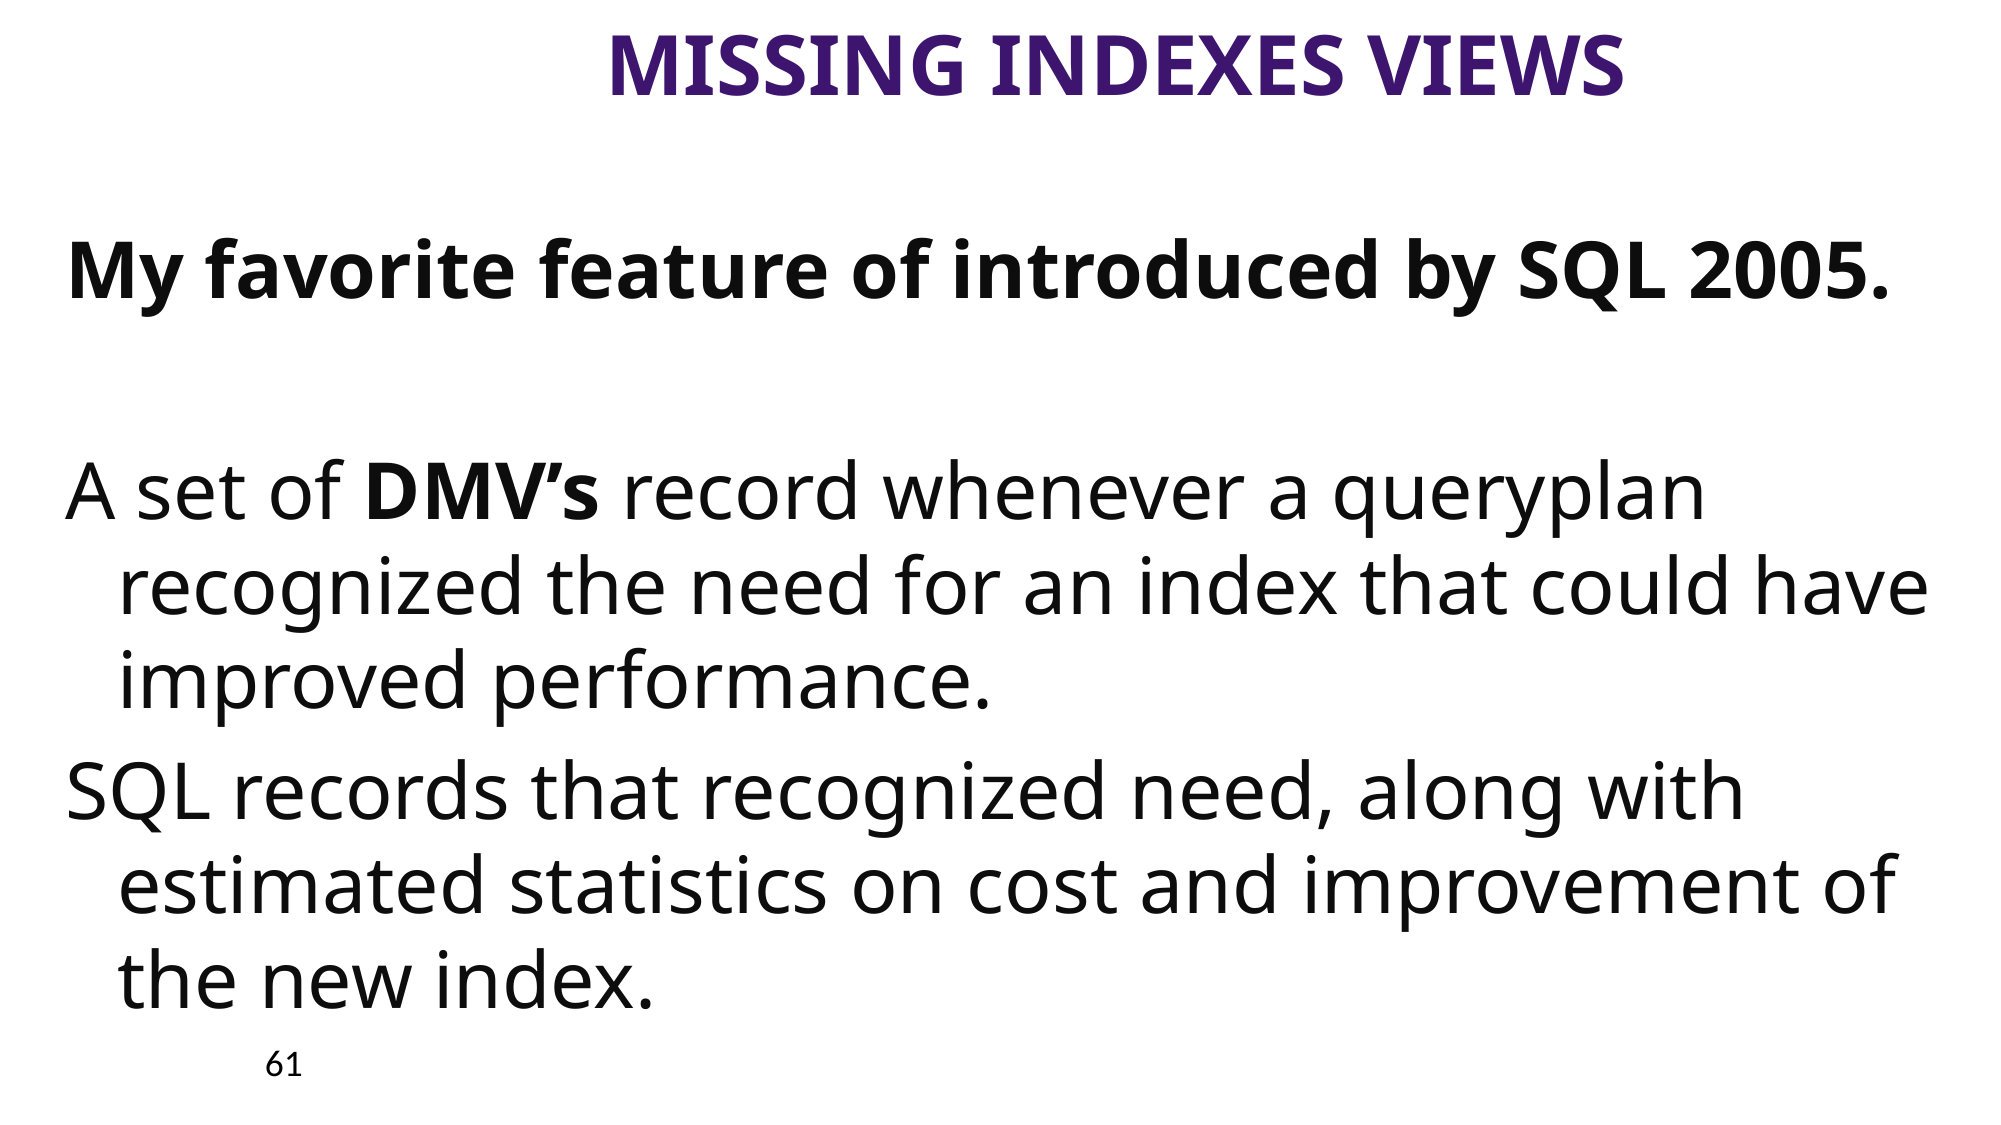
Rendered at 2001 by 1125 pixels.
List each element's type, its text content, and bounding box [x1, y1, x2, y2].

list My favorite feature of introduced by SQL 2005. A set of DMV’s record whenever a queryplan recognized the need for an index that could have improved performance. SQL records that recognized need, along with estimated statistics on cost and improvement of the new index. [50, 212, 1950, 1050]
slide_number 61 [249, 1031, 337, 1092]
title Missing Indexes Views [316, 0, 1917, 125]
